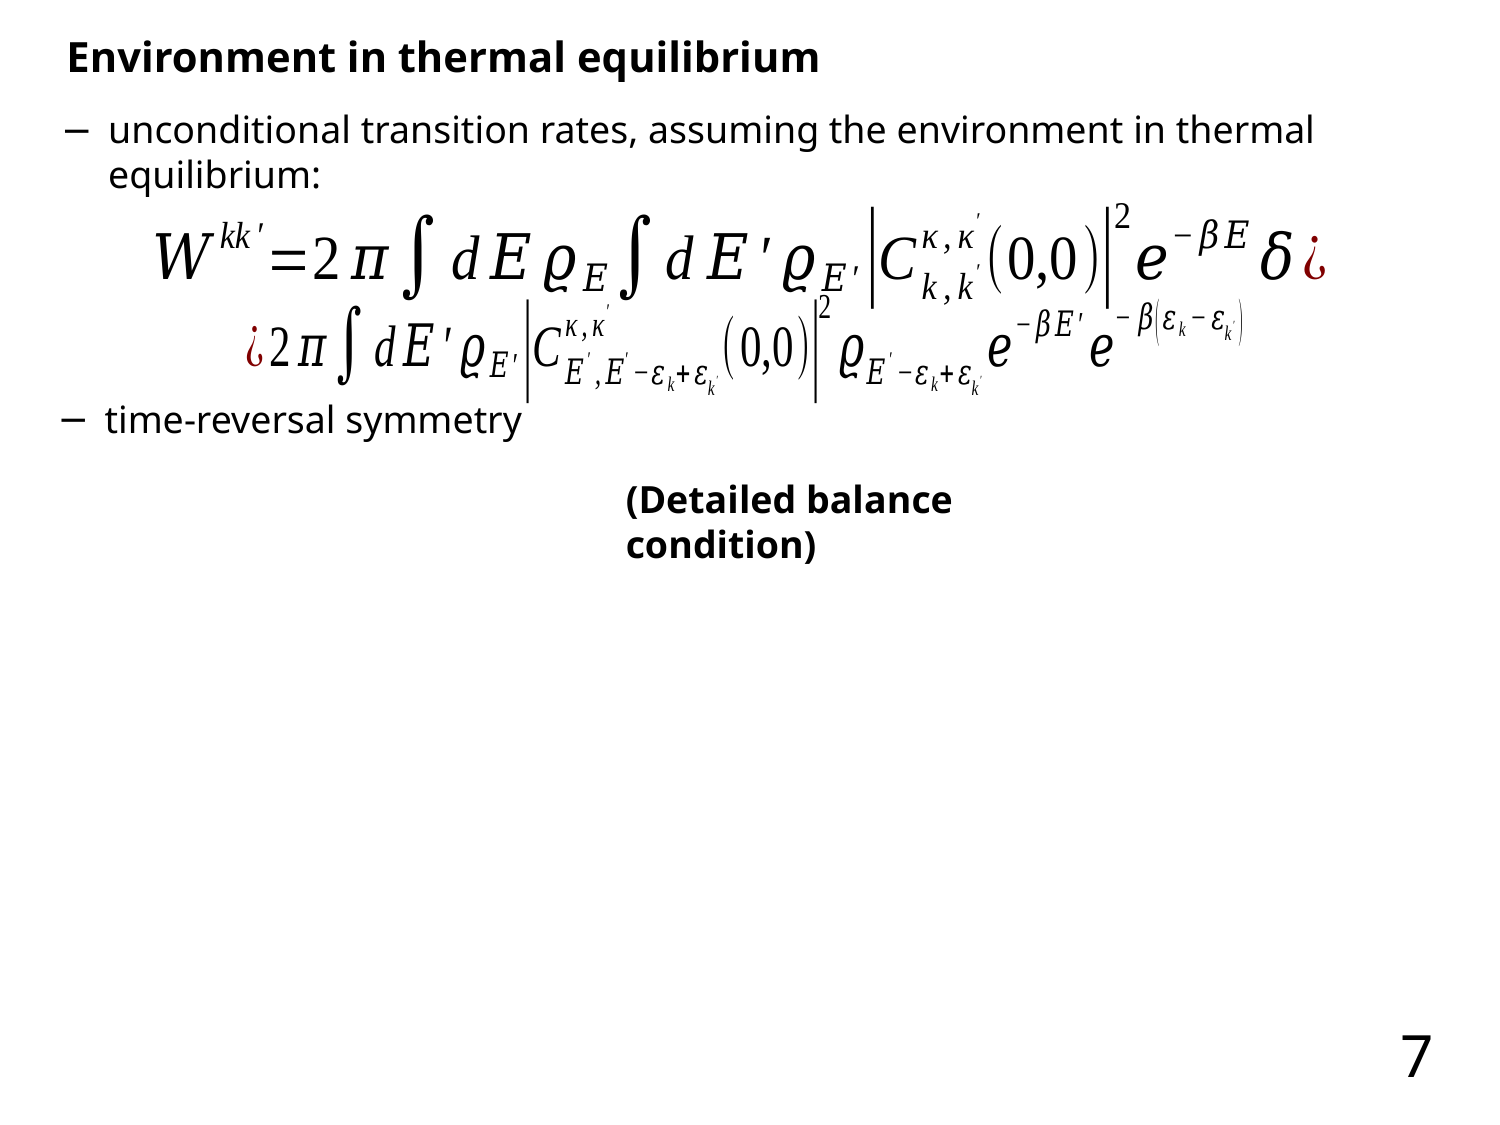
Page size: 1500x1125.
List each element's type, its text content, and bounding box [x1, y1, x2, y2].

text_box (Detailed balance condition) [610, 468, 1145, 574]
text_box Environment in thermal equilibrium [51, 23, 1026, 89]
text_box unconditional transition rates, assuming the environment in thermal equilibrium: [46, 98, 1441, 204]
text_box 7 [1385, 1011, 1500, 1097]
text_box time-reversal symmetry [42, 388, 1437, 449]
